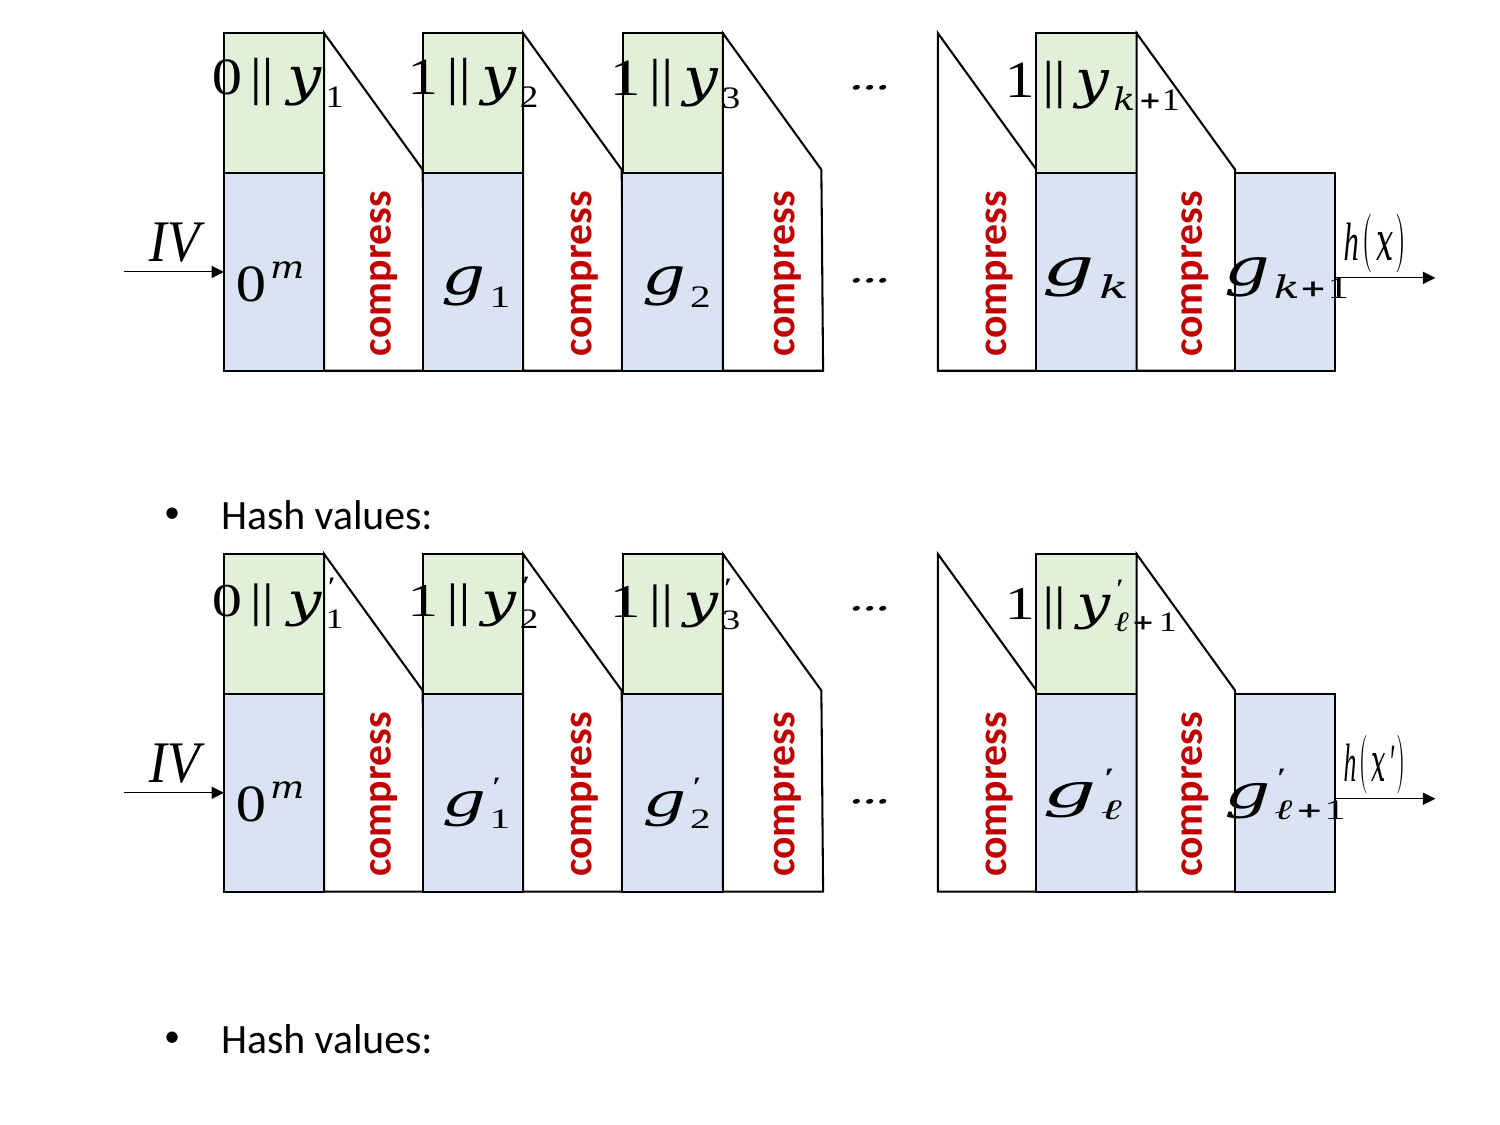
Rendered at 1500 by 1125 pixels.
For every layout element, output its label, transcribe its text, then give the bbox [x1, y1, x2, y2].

text_box [622, 32, 721, 174]
text_box compress [341, 656, 407, 892]
text_box compress [956, 656, 1022, 892]
text_box [223, 695, 323, 893]
text_box [721, 550, 825, 893]
text_box [223, 32, 323, 174]
text_box [422, 32, 522, 174]
text_box [522, 29, 622, 372]
text_box [1035, 553, 1135, 695]
text_box [621, 693, 721, 893]
text_box compress [341, 135, 407, 371]
text_box compress [745, 656, 811, 892]
text_box [323, 29, 422, 372]
text_box compress [1152, 135, 1218, 371]
text_box [936, 29, 1035, 372]
text_box [1234, 693, 1336, 893]
text_box [1035, 695, 1135, 893]
text_box [223, 553, 323, 695]
text_box [223, 174, 323, 372]
text_box [1135, 29, 1237, 372]
text_box [422, 553, 522, 695]
text_box [1035, 174, 1135, 372]
text_box [936, 550, 1035, 893]
text_box [721, 29, 825, 372]
text_box [1234, 172, 1336, 372]
text_box compress [1152, 656, 1218, 892]
text_box [1035, 32, 1135, 174]
text_box [1135, 550, 1237, 893]
text_box [422, 695, 522, 893]
text_box compress [956, 135, 1022, 371]
text_box [622, 553, 721, 695]
text_box [323, 550, 422, 893]
text_box compress [542, 135, 608, 371]
text_box compress [745, 135, 811, 371]
text_box [621, 172, 721, 372]
text_box [522, 550, 622, 893]
text_box compress [542, 656, 608, 892]
text_box [422, 174, 522, 372]
